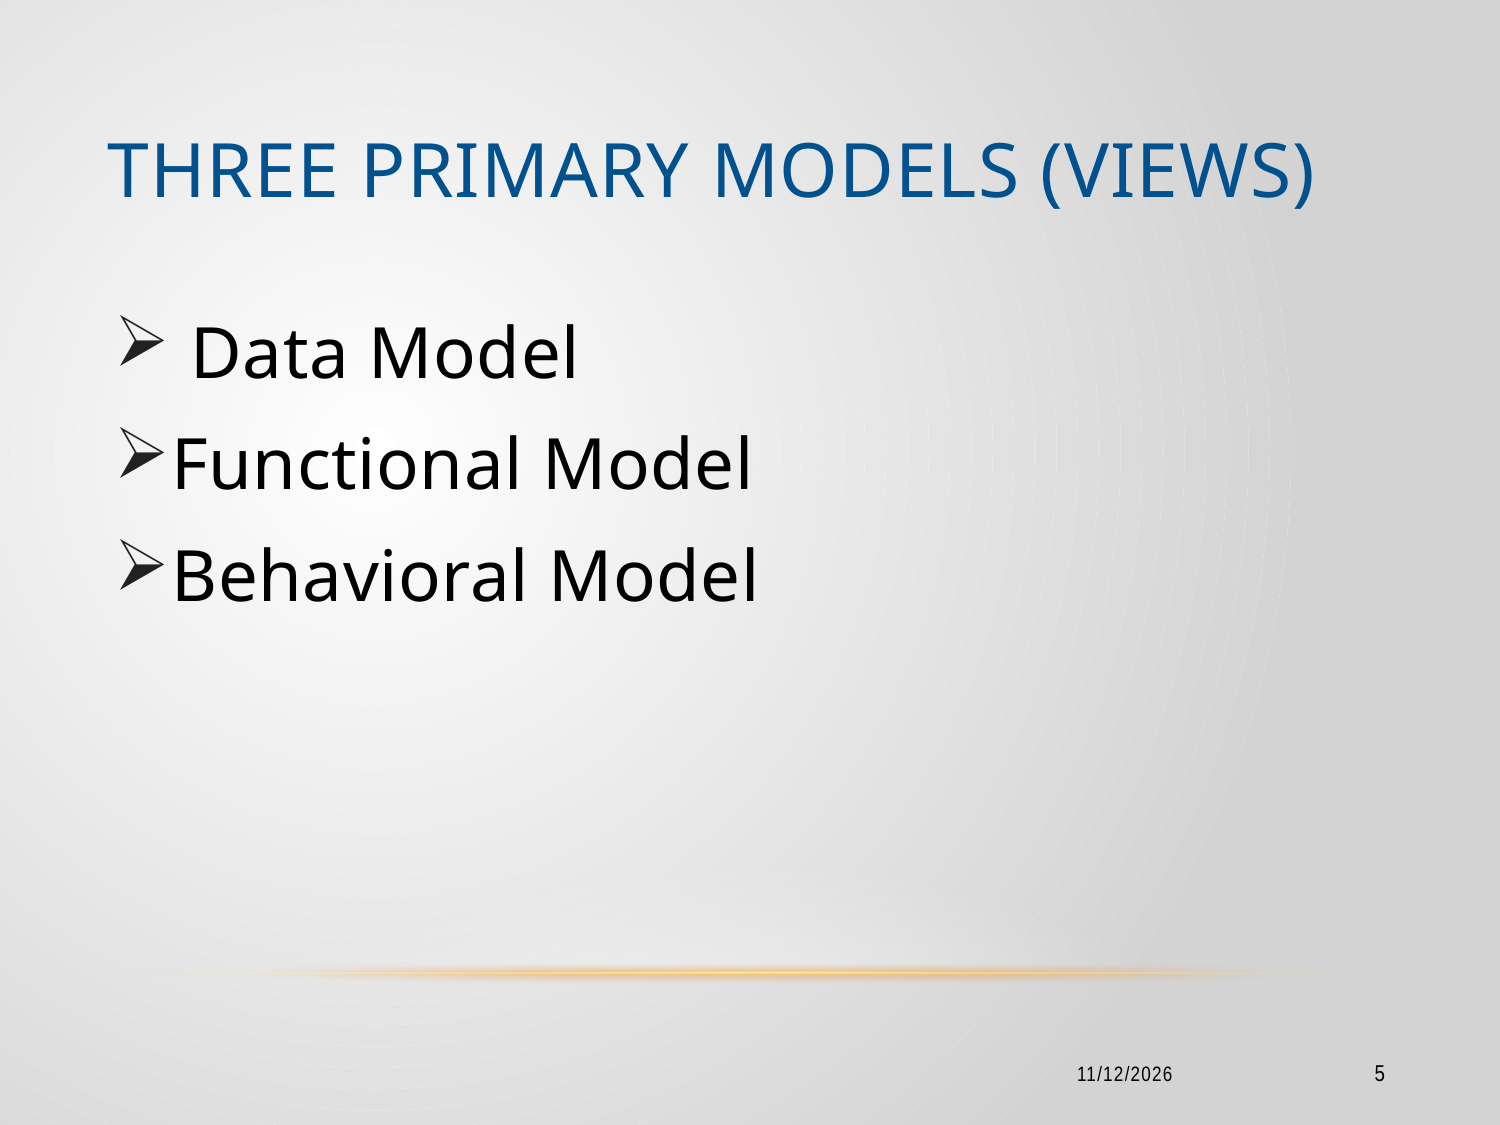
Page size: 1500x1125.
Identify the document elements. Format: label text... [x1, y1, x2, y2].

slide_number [937, 1042, 1188, 1103]
list Data Model Functional Model Behavioral Model [99, 299, 1113, 945]
slide_number 5 [1237, 1042, 1400, 1103]
picture [0, 0, 1500, 1125]
title Three Primary Models (views) [62, 87, 1363, 221]
